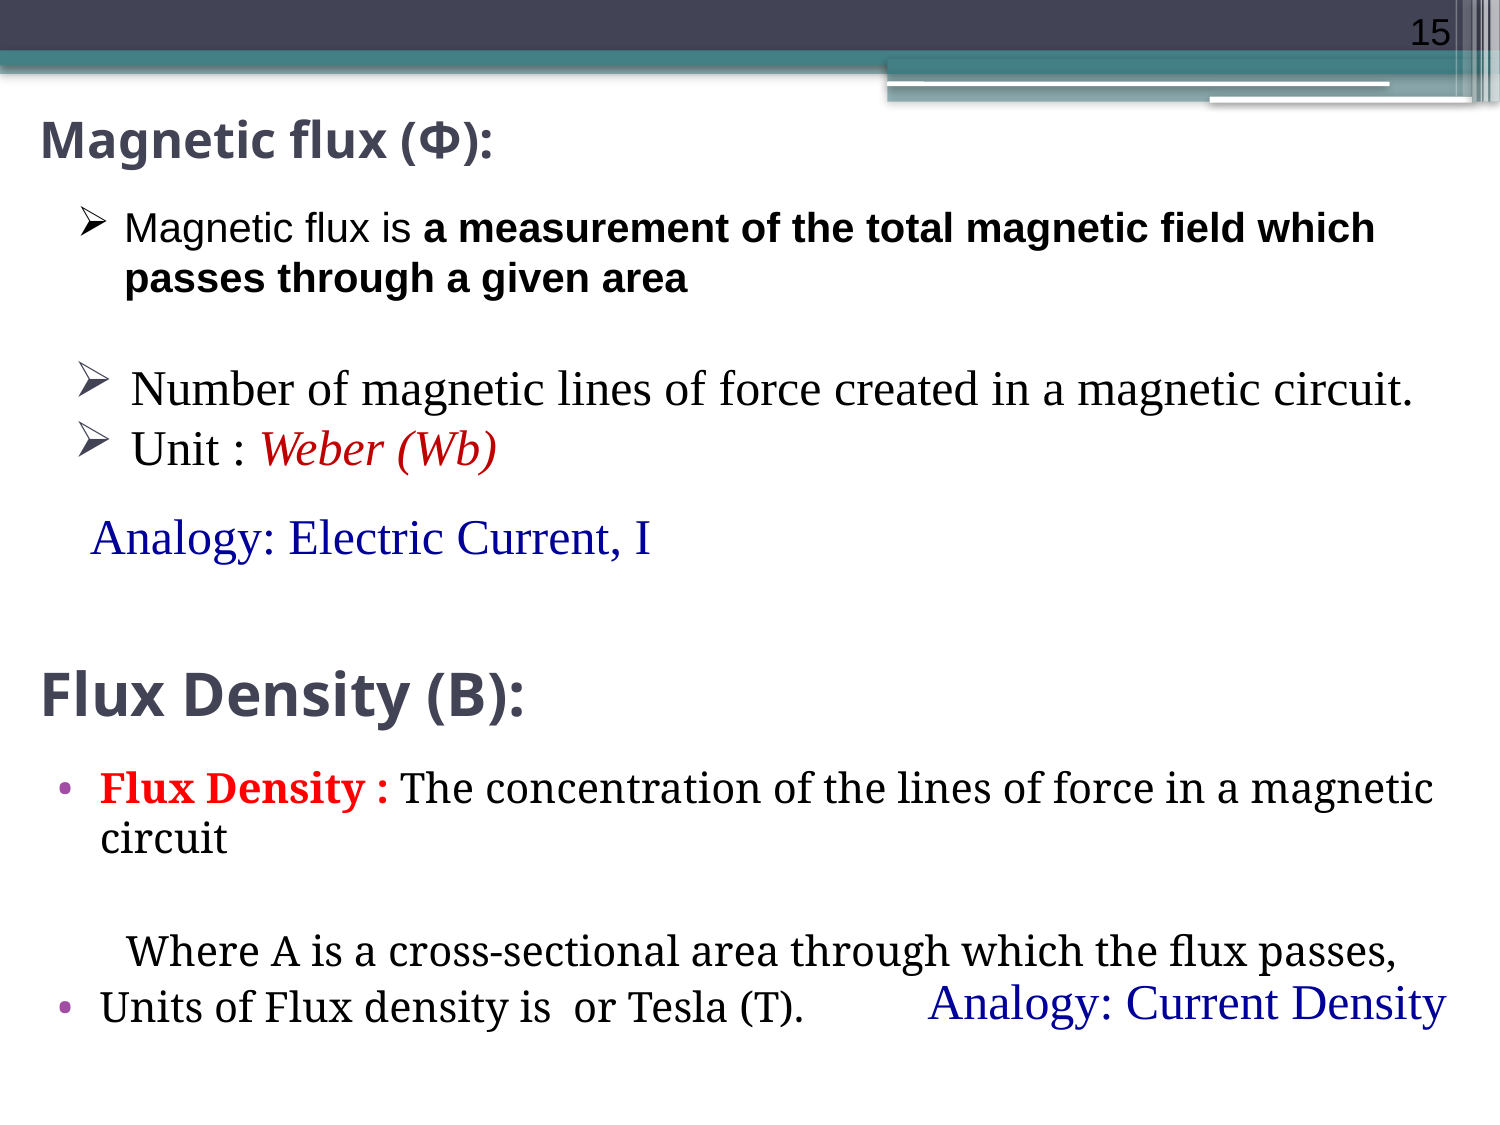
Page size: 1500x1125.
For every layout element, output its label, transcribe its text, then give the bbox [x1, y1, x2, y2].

text_box Flux Density (B): [24, 604, 1375, 780]
text_box Analogy: Current Density [912, 962, 1500, 1038]
title Magnetic flux (Φ): [24, 99, 1228, 238]
slide_number 15 [1341, 0, 1466, 61]
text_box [49, 193, 1463, 574]
